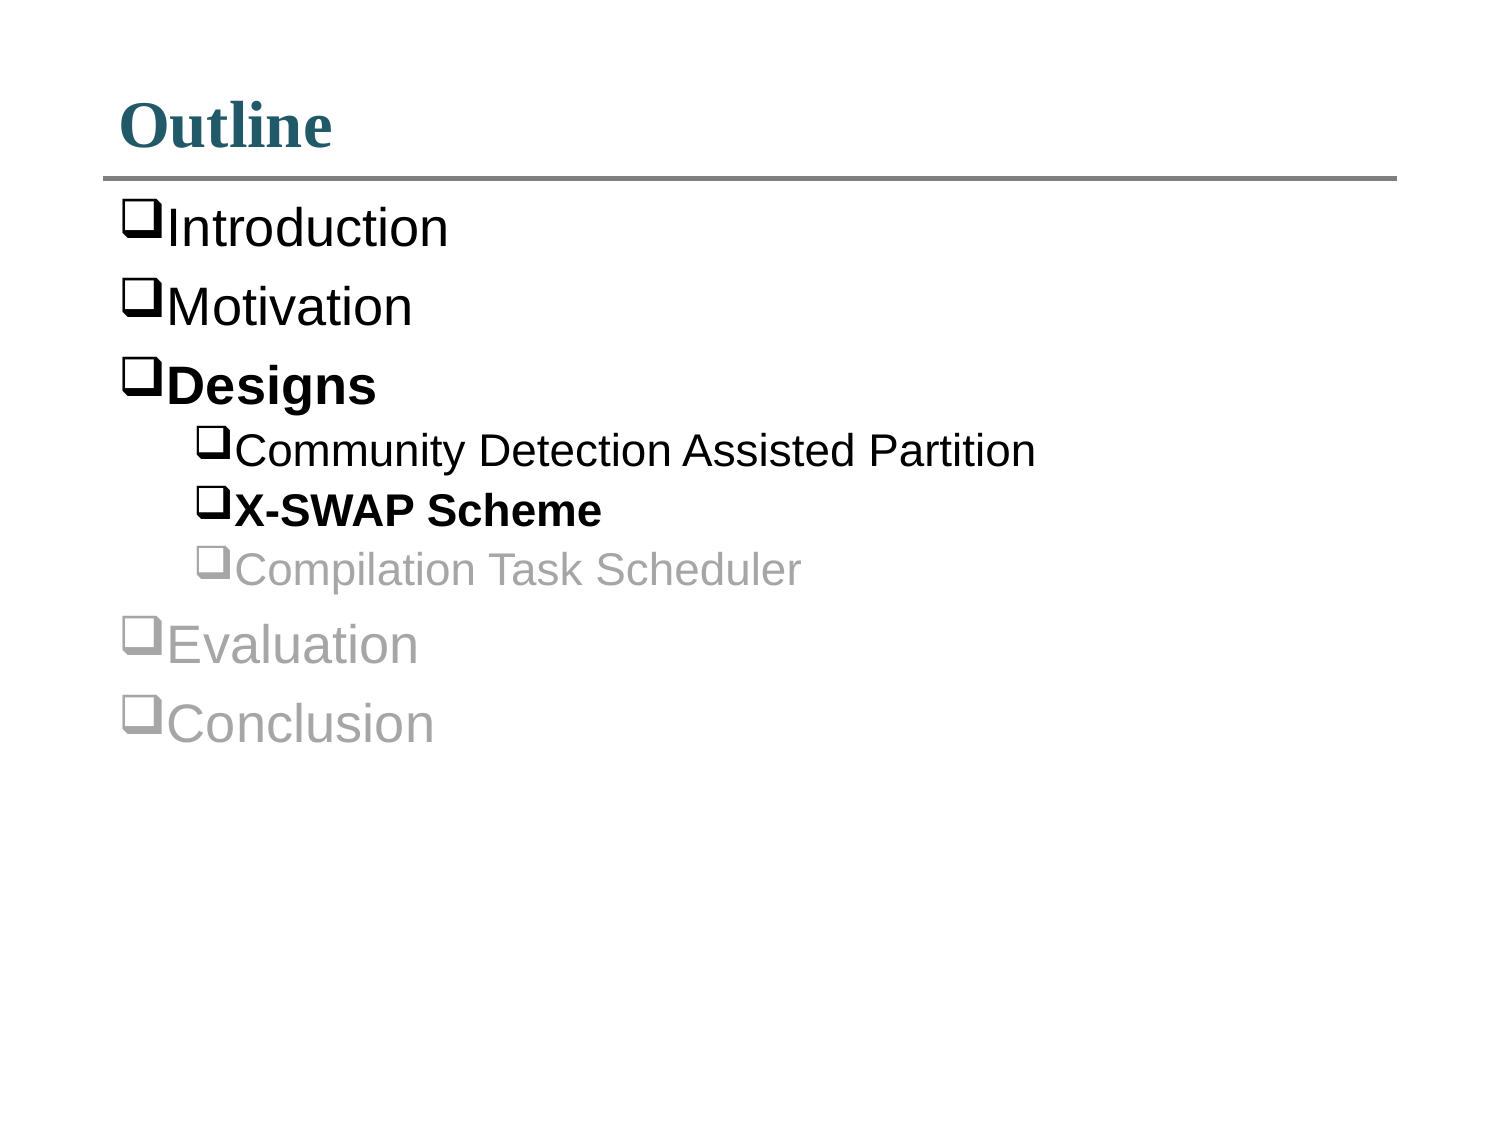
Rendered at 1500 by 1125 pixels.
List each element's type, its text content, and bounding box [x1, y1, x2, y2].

list Introduction Motivation Designs Community Detection Assisted Partition X-SWAP Scheme Compilation Task Scheduler Evaluation Conclusion [103, 191, 1397, 1014]
title Outline [103, 73, 1397, 179]
